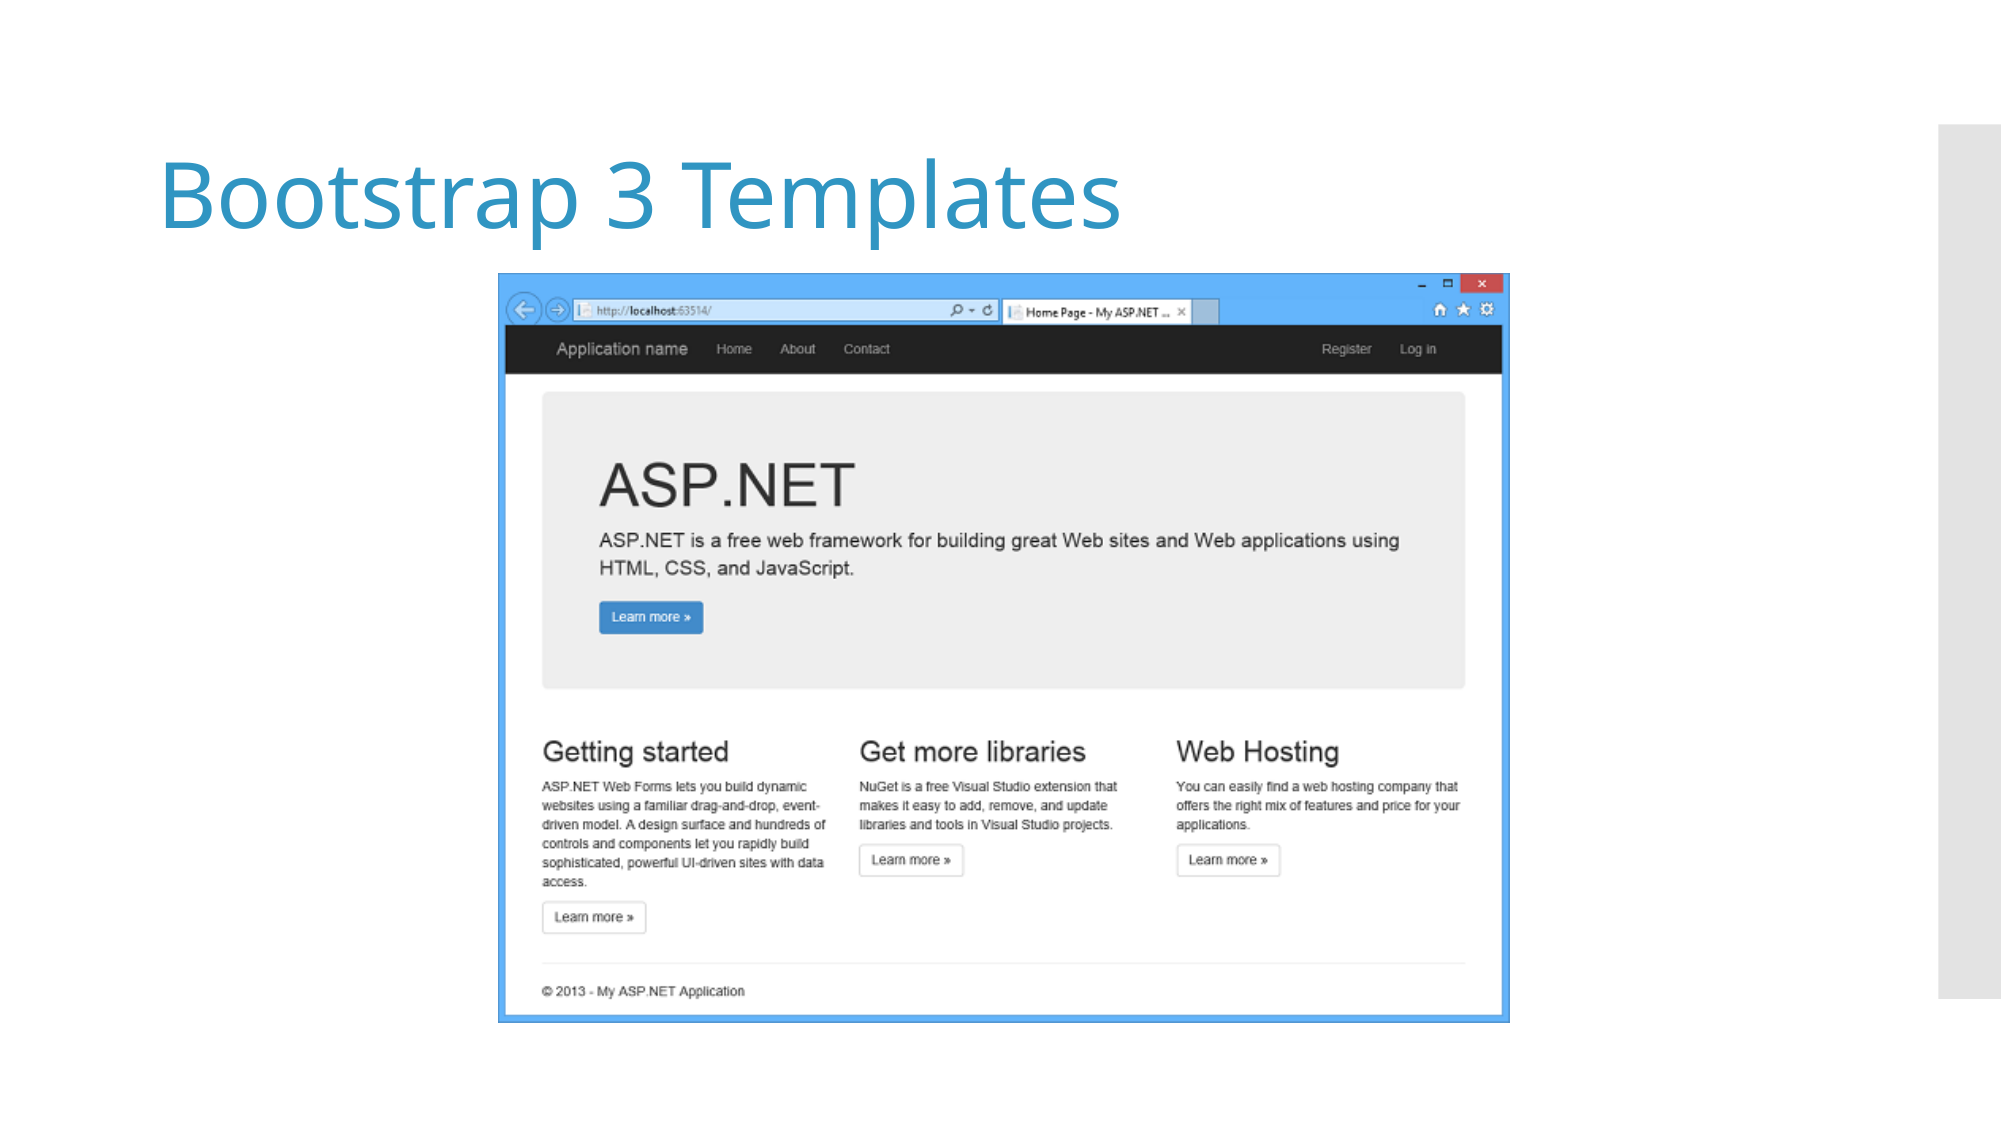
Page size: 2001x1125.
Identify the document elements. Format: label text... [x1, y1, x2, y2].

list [498, 273, 1510, 1023]
list Bootstrap 3 Templates [142, 124, 1866, 274]
